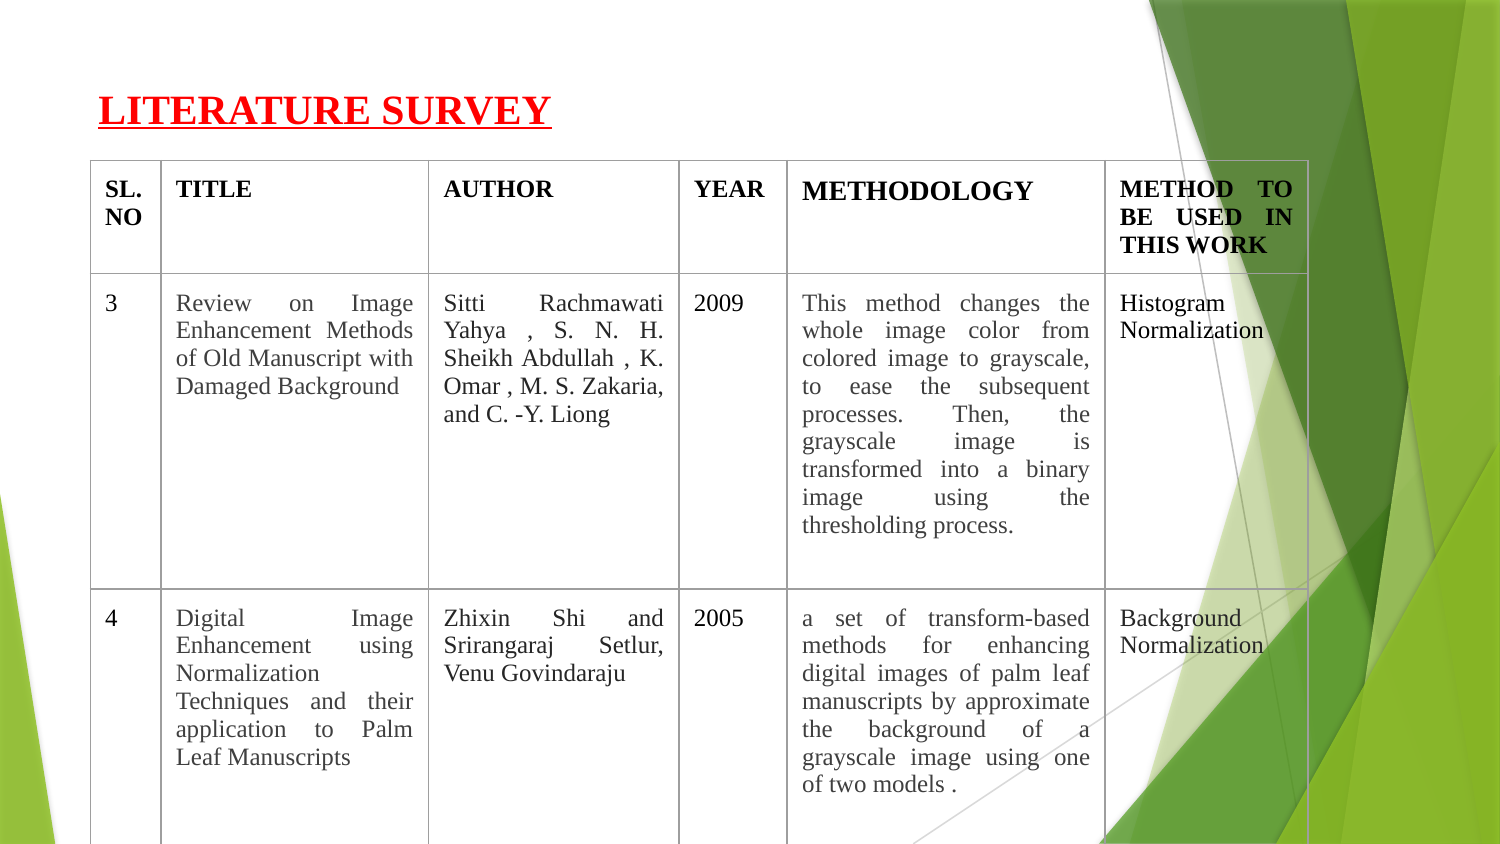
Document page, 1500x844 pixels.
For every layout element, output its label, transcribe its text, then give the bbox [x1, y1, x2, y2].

table_cell Review on Image Enhancement Methods of Old Manuscript with Damaged Background [162, 274, 428, 588]
table_cell Histogram Normalization [1106, 274, 1307, 588]
table_cell Digital Image Enhancement using Normalization Techniques and their application to Palm Leaf Manuscripts [162, 590, 428, 844]
table_header METHOD TO BE USED IN THIS WORK [1106, 161, 1307, 273]
table_header YEAR [680, 161, 786, 273]
table_header SL.NO [91, 161, 160, 273]
table_cell Sitti Rachmawati Yahya , S. N. H. Sheikh Abdullah , K. Omar , M. S. Zakaria, and C. -Y. Liong [429, 274, 678, 588]
table_cell Background Normalization [1106, 590, 1307, 844]
table_cell Zhixin Shi and Srirangaraj Setlur, Venu Govindaraju [429, 590, 678, 844]
table_cell 4 [91, 590, 160, 844]
table_header TITLE [162, 161, 428, 273]
table_cell 2009 [680, 274, 786, 588]
table_header METHODOLOGY [788, 161, 1104, 273]
title LITERATURE SURVEY [83, 75, 1141, 238]
table_cell 3 [91, 274, 160, 588]
table_cell a set of transform-based methods for enhancing digital images of palm leaf manuscripts by approximate the background of a grayscale image using one of two models . [788, 590, 1104, 844]
table_cell This method changes the whole image color from colored image to grayscale, to ease the subsequent processes. Then, the grayscale image is transformed into a binary image using the thresholding process. [788, 274, 1104, 588]
table_cell 2005 [680, 590, 786, 844]
table_header AUTHOR [429, 161, 678, 273]
